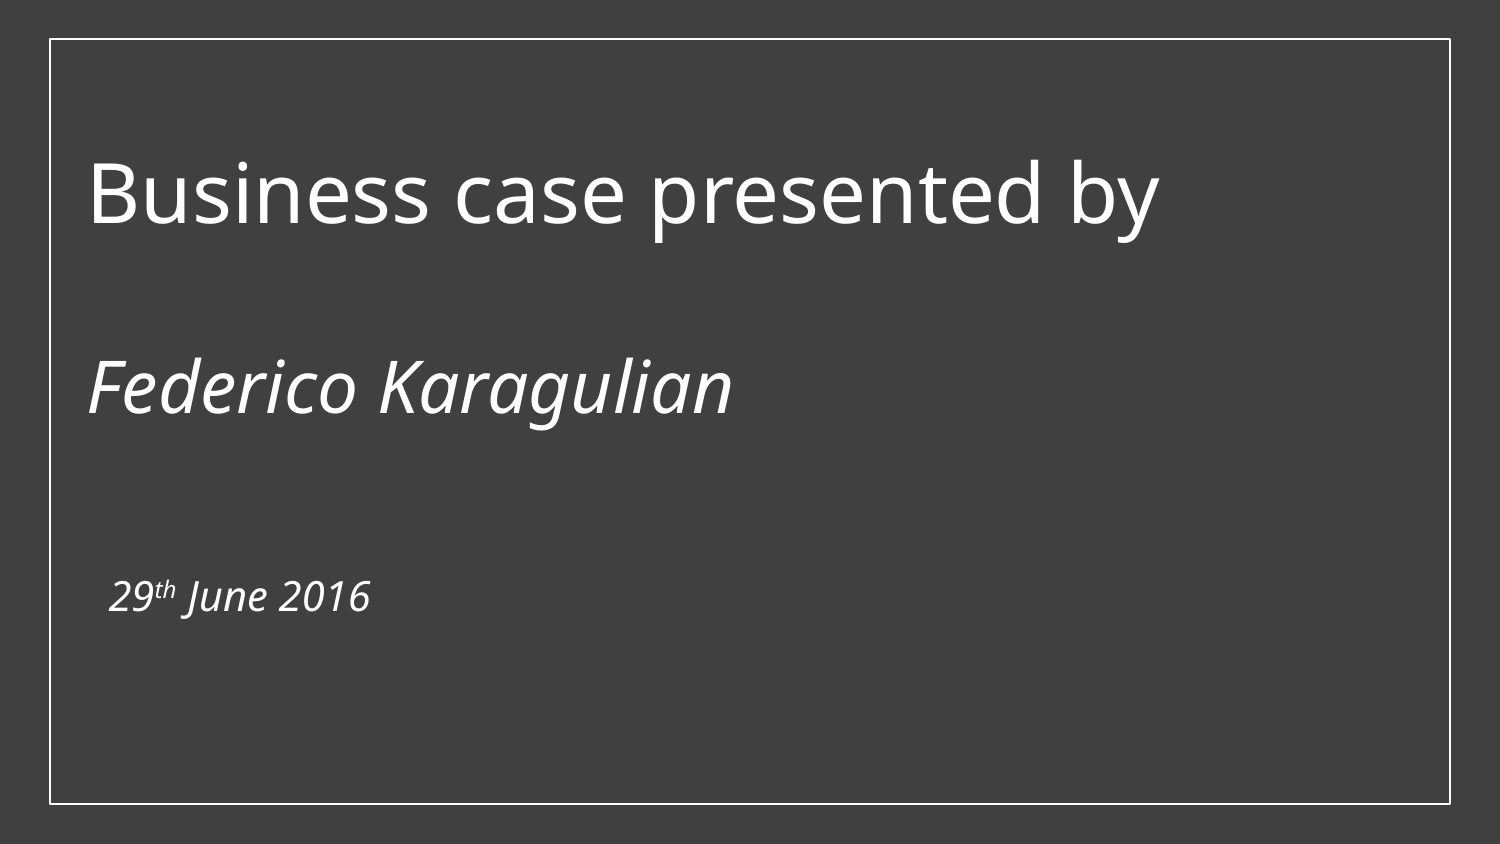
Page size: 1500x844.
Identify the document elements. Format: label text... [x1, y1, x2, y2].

title Business case presented by Federico Karagulian 29th June 2016 [86, 140, 1421, 227]
